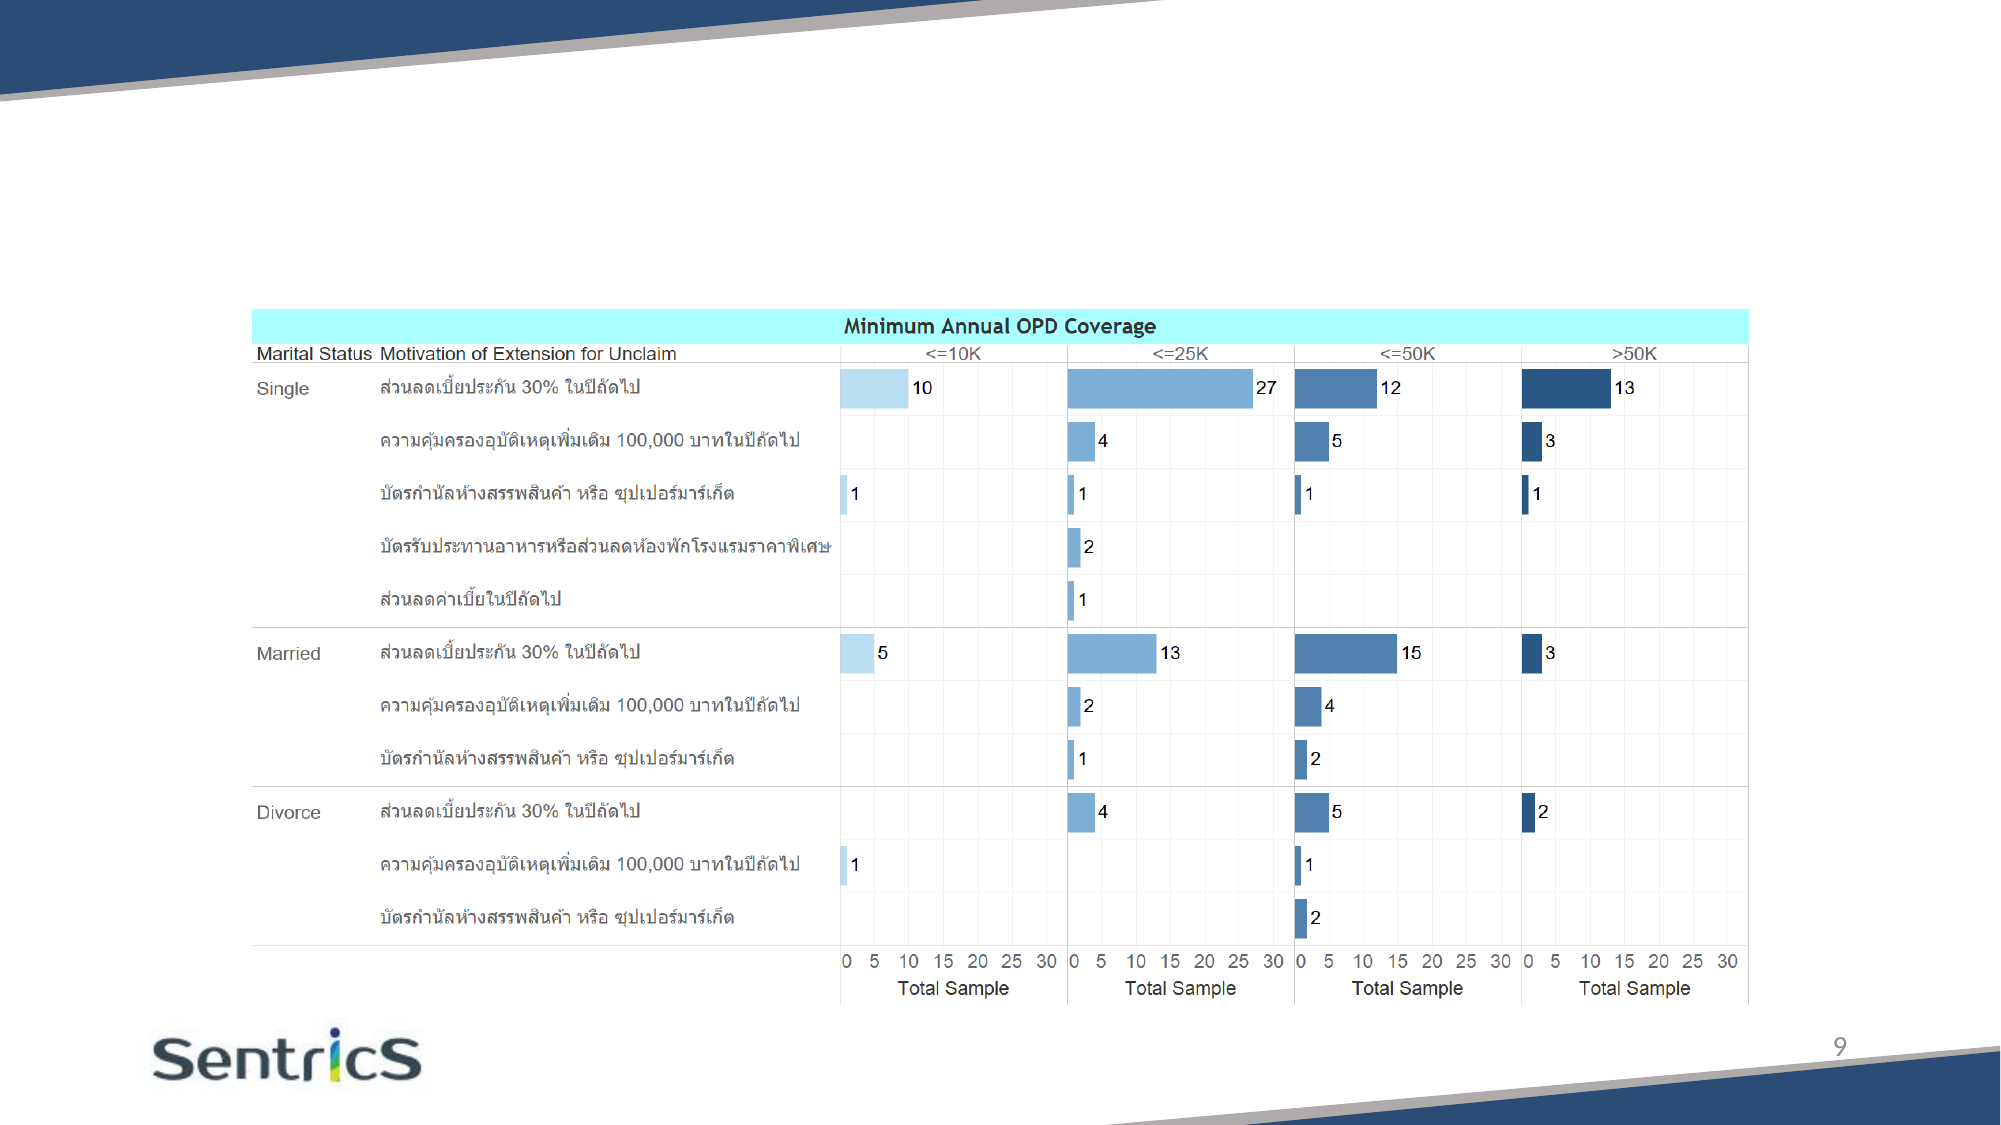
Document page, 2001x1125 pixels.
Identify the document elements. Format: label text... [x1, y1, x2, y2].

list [242, 299, 1758, 1014]
slide_number 9 [1412, 1015, 1863, 1076]
picture [137, 1017, 440, 1098]
